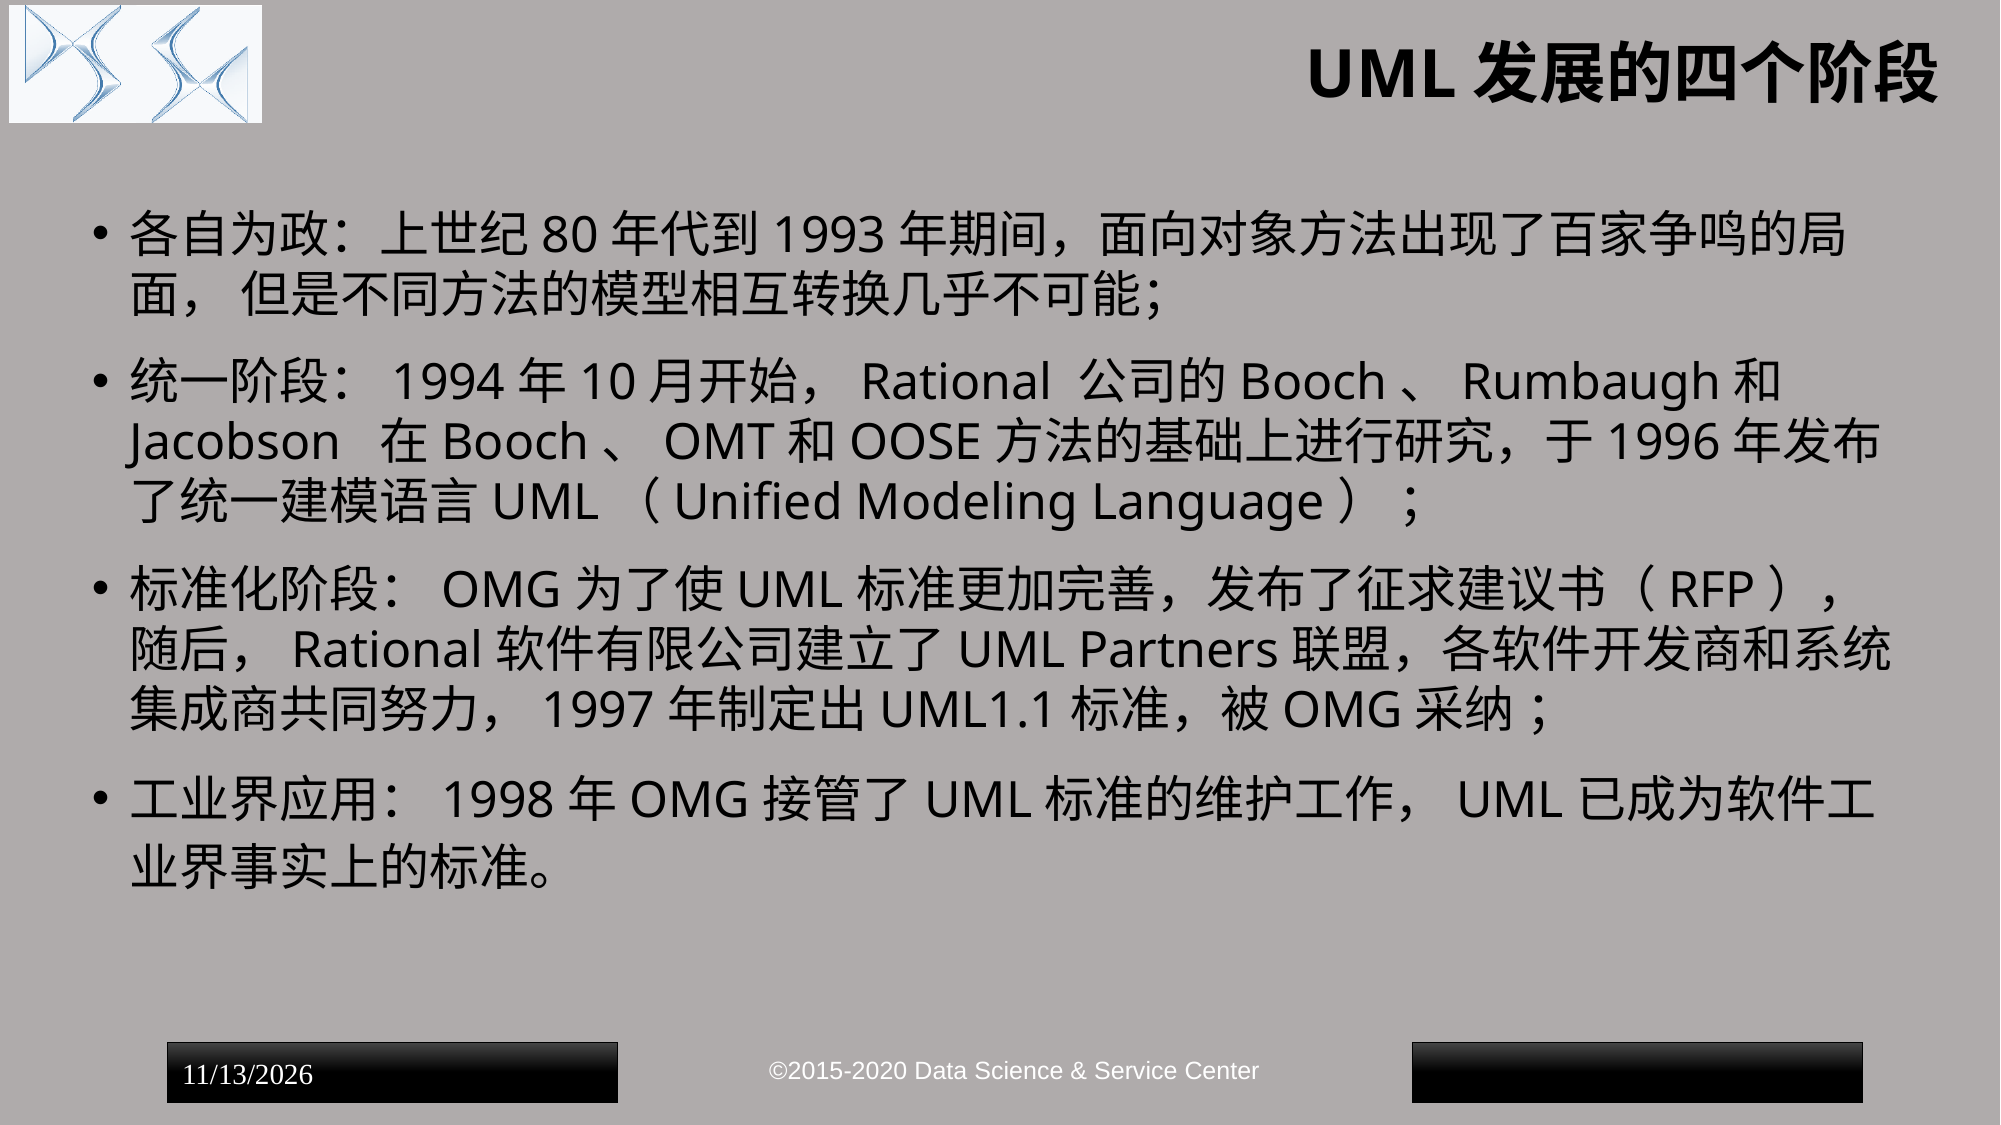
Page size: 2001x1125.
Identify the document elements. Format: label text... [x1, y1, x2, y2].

slide_number [167, 1042, 618, 1103]
list 各自为政：上世纪80年代到1993年期间，面向对象方法出现了百家争鸣的局面， 但是不同方法的模型相互转换几乎不可能； 统一阶段：1994年10月开始，Rational 公司的Booch、Rumbaugh和Jacobson 在Booch、OMT和OOSE方法的基础上进行研究，于1996年发布了统一建模语言UML（Unified Modeling Language） ； 标准化阶段：OMG为了使UML标准更加完善，发布了征求建议书（RFP），随后，Rational软件有限公司建立了UML Partners联盟，各软件开发商和系统集成商共同努力，1997年制定出UML1.1标准，被OMG采纳 ； 工业界应用：1998年OMG接管了UML标准的维护工作，UML已成为软件工业界事实上的标准。 [76, 194, 1908, 1012]
footer ©2015-2020 Data Science & Service Center [677, 1042, 1353, 1103]
title UML发展的四个阶段 [259, 23, 1956, 130]
slide_number [1412, 1042, 1863, 1103]
